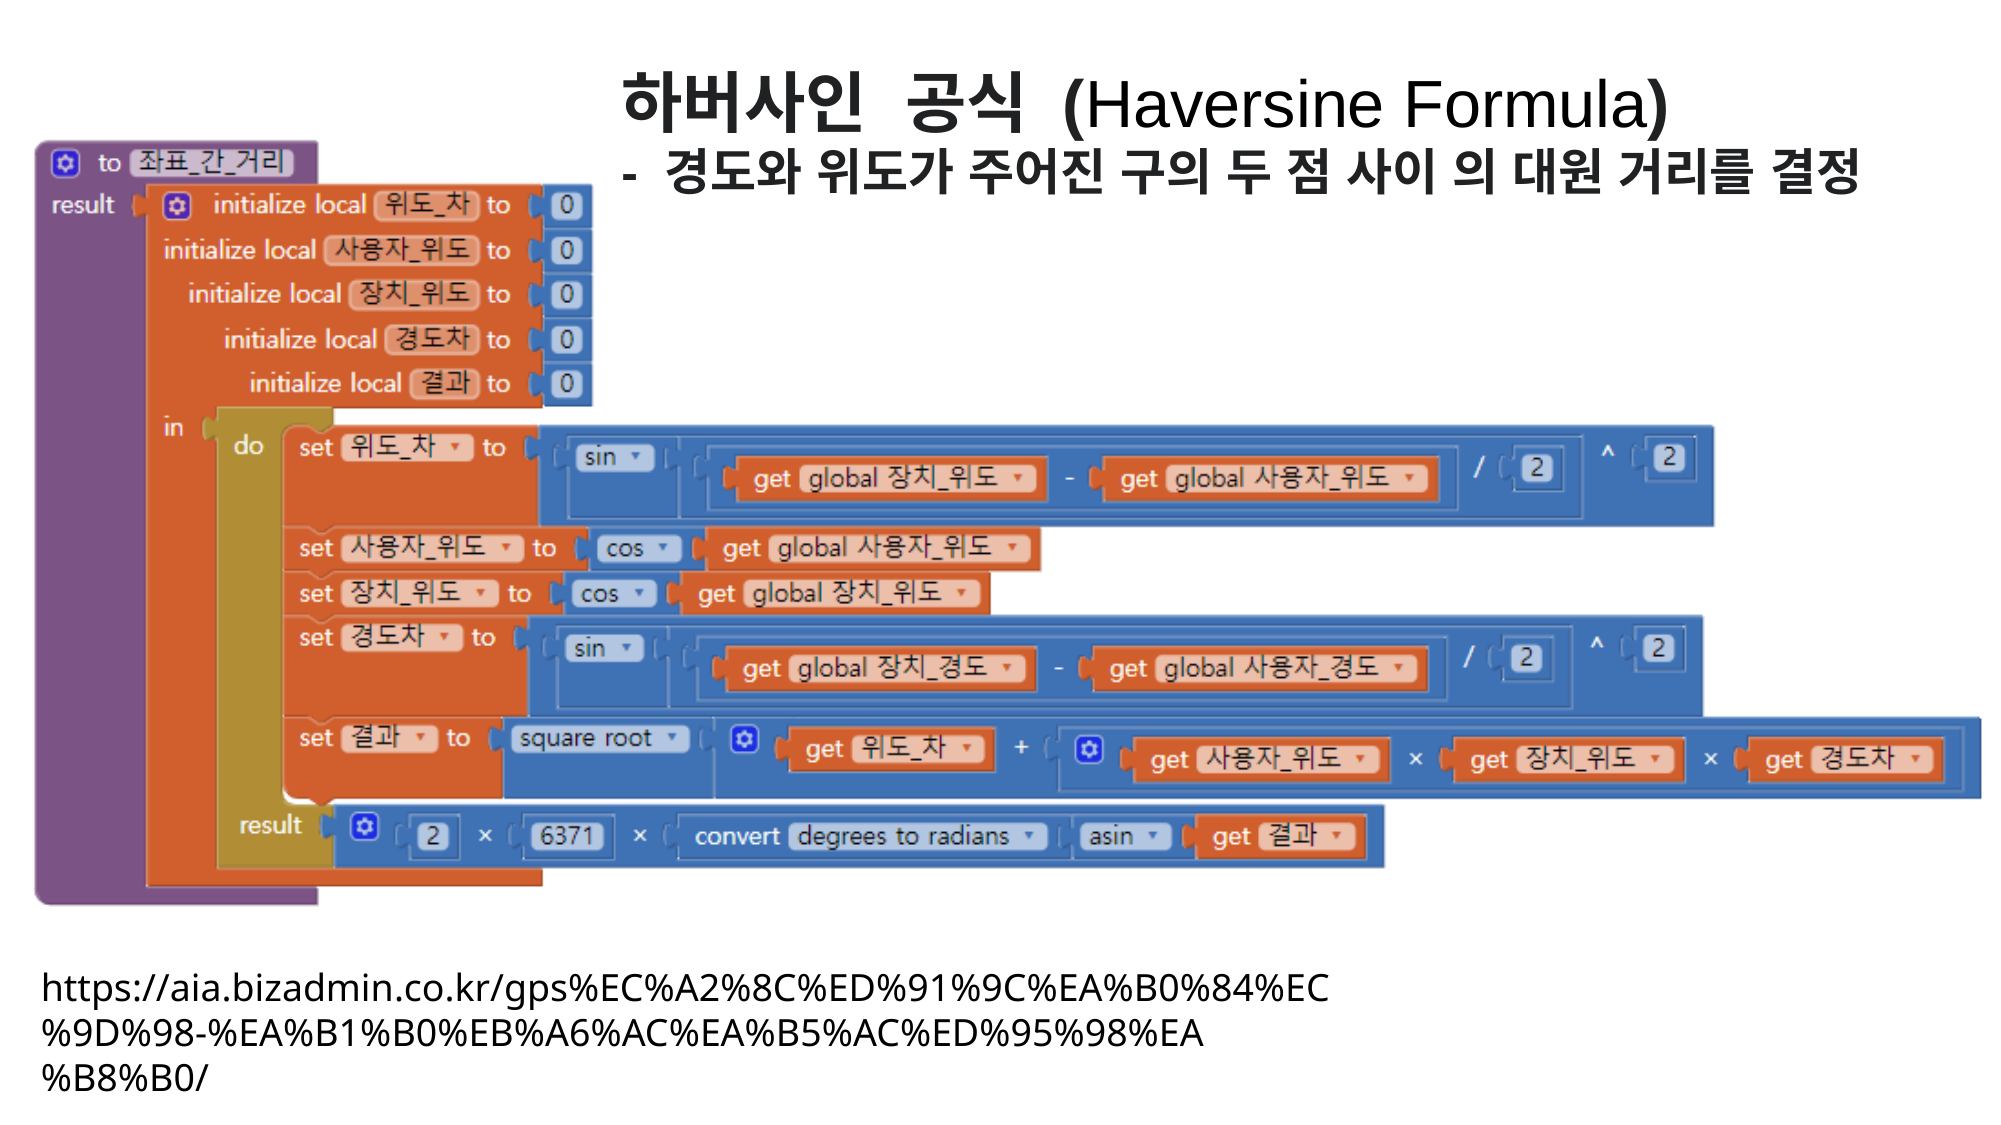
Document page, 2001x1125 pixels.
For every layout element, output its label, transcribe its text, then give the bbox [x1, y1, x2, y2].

text_box 하버사인 공식 (Haversine Formula) - 경도와 위도가 주어진 구의 두 점 사이 의 대원 거리를 결정 [606, 53, 2000, 126]
picture [26, 126, 2000, 916]
text_box https://aia.bizadmin.co.kr/gps%EC%A2%8C%ED%91%9C%EA%B0%84%EC%9D%98-%EA%B1%B0%EB%A6%AC%EA%B5%AC%ED%95%98%EA%B8%B0/ [26, 956, 1350, 1107]
